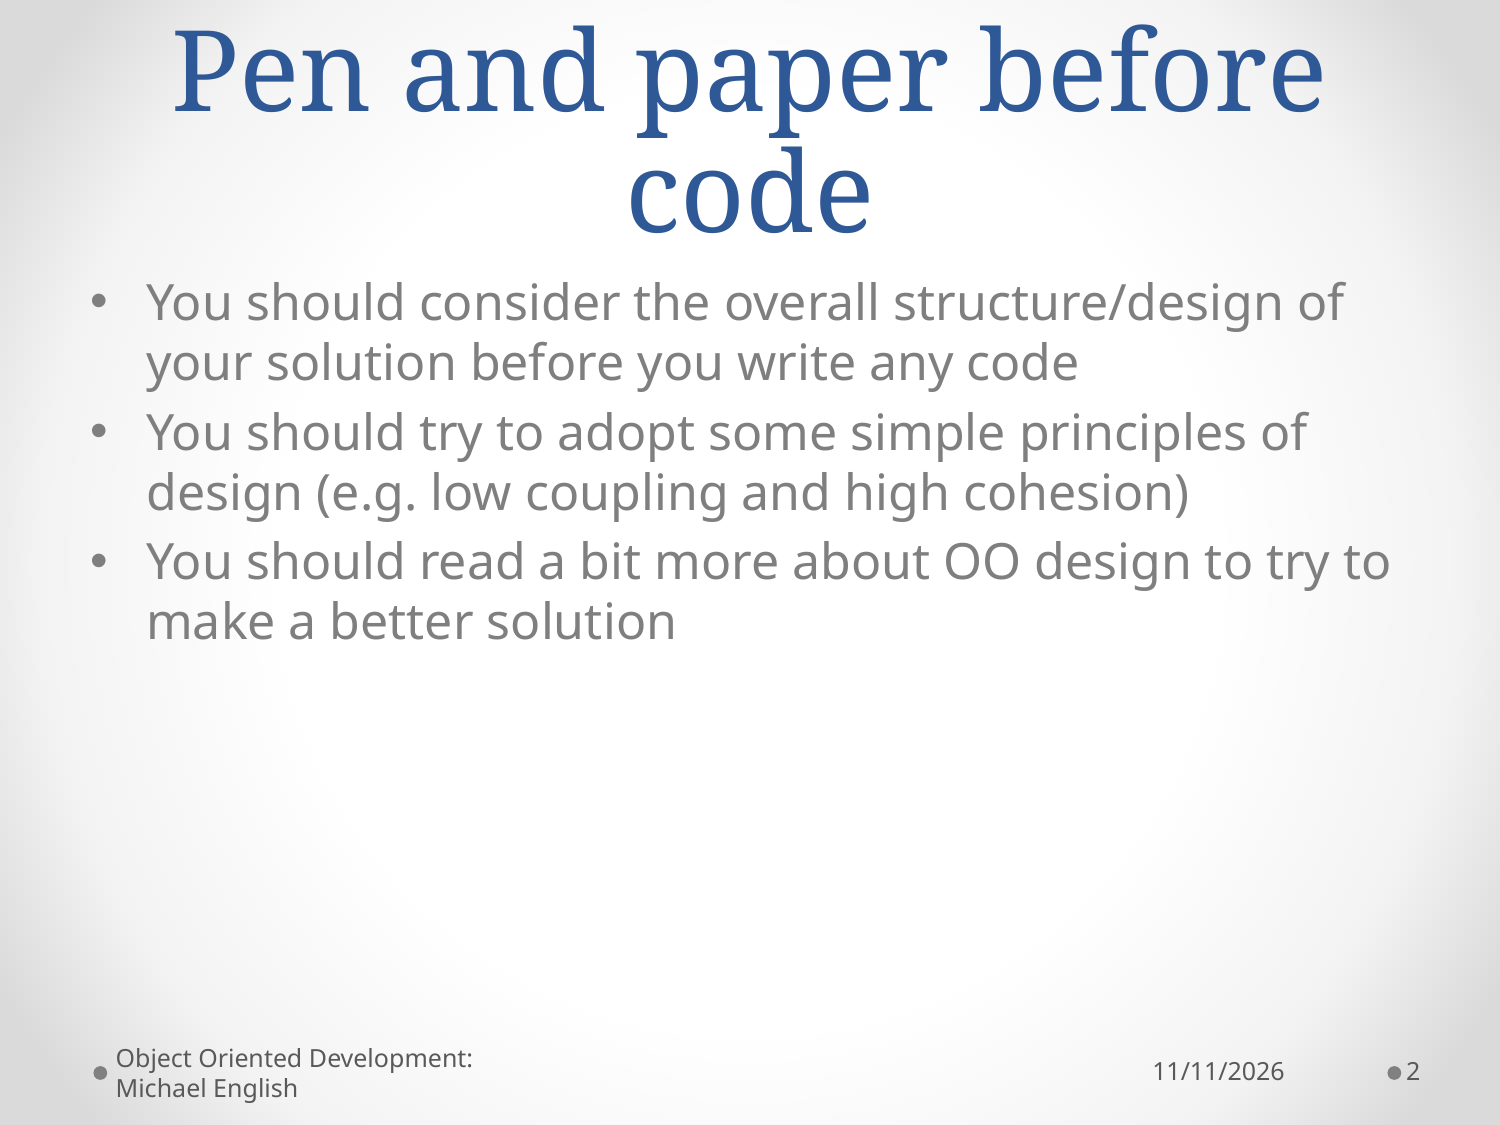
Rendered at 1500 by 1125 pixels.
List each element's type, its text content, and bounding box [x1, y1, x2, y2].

slide_number 2 [1401, 1042, 1494, 1103]
title Pen and paper before code [75, 0, 1425, 262]
footer Object Oriented Development: Michael English [108, 1042, 576, 1103]
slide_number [1043, 1042, 1386, 1103]
list You should consider the overall structure/design of your solution before you write any code You should try to adopt some simple principles of design (e.g. low coupling and high cohesion) You should read a bit more about OO design to try to make a better solution [75, 262, 1425, 1005]
picture [0, 0, 1500, 1125]
